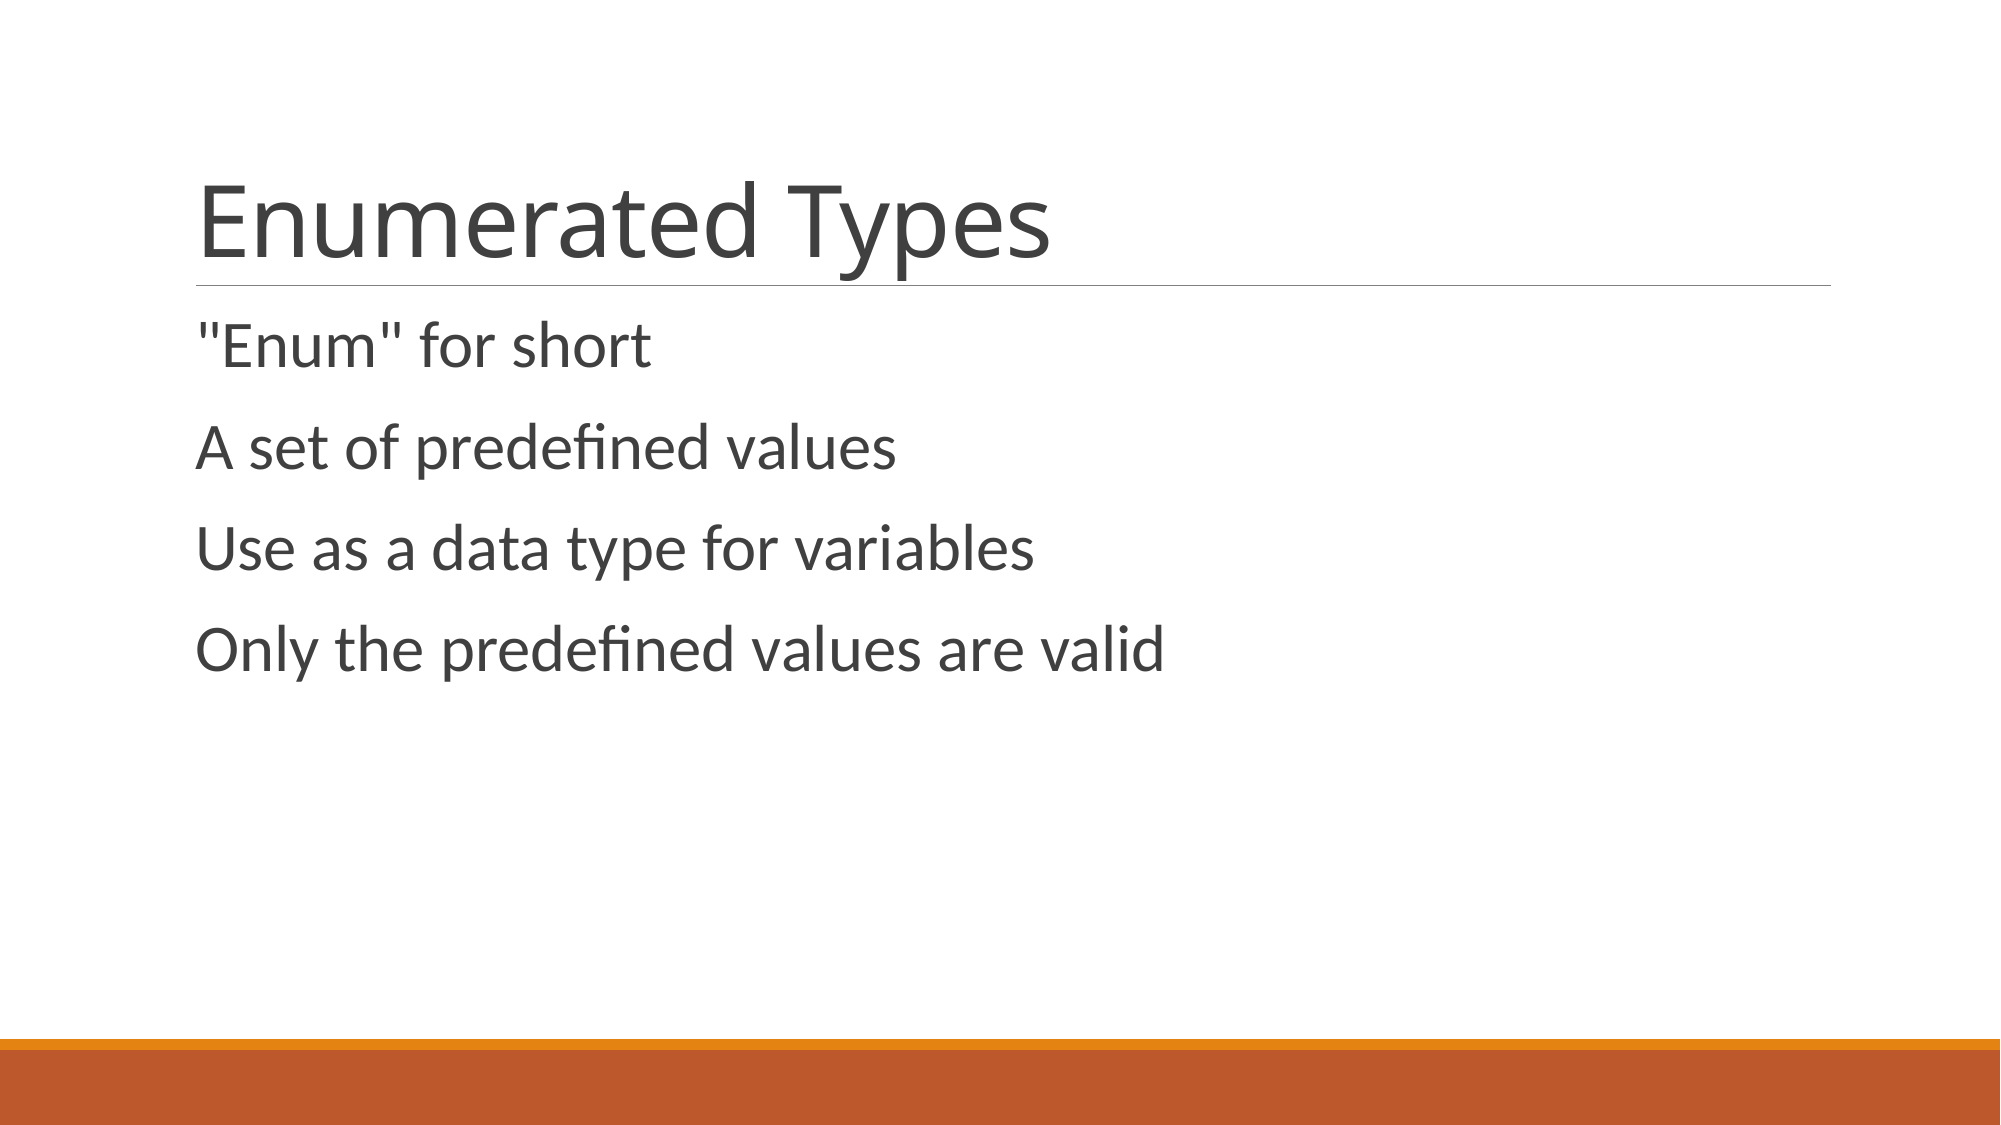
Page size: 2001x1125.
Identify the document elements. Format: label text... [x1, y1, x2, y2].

list "Enum" for short A set of predefined values Use as a data type for variables Only the predefined values are valid [180, 302, 1830, 963]
title Enumerated Types [180, 47, 1830, 285]
